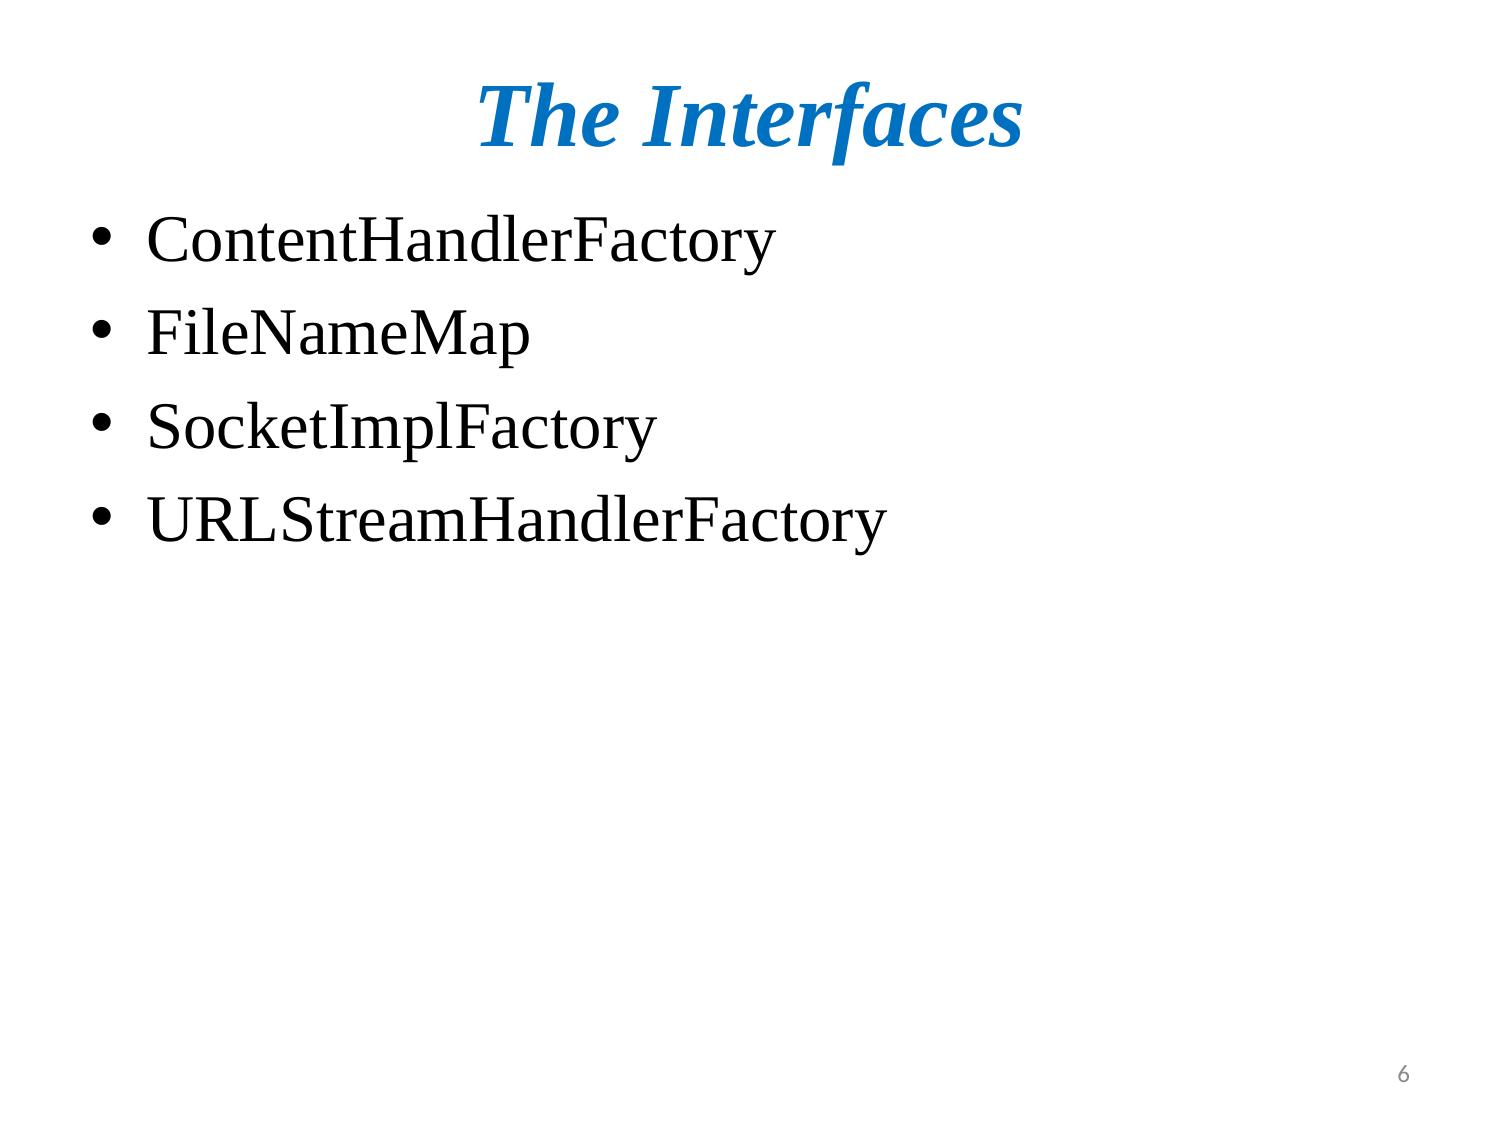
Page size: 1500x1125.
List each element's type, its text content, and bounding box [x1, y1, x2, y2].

list ContentHandlerFactory FileNameMap SocketImplFactory URLStreamHandlerFactory [75, 187, 1425, 1025]
title The Interfaces [75, 45, 1425, 175]
slide_number 6 [1074, 1042, 1425, 1103]
